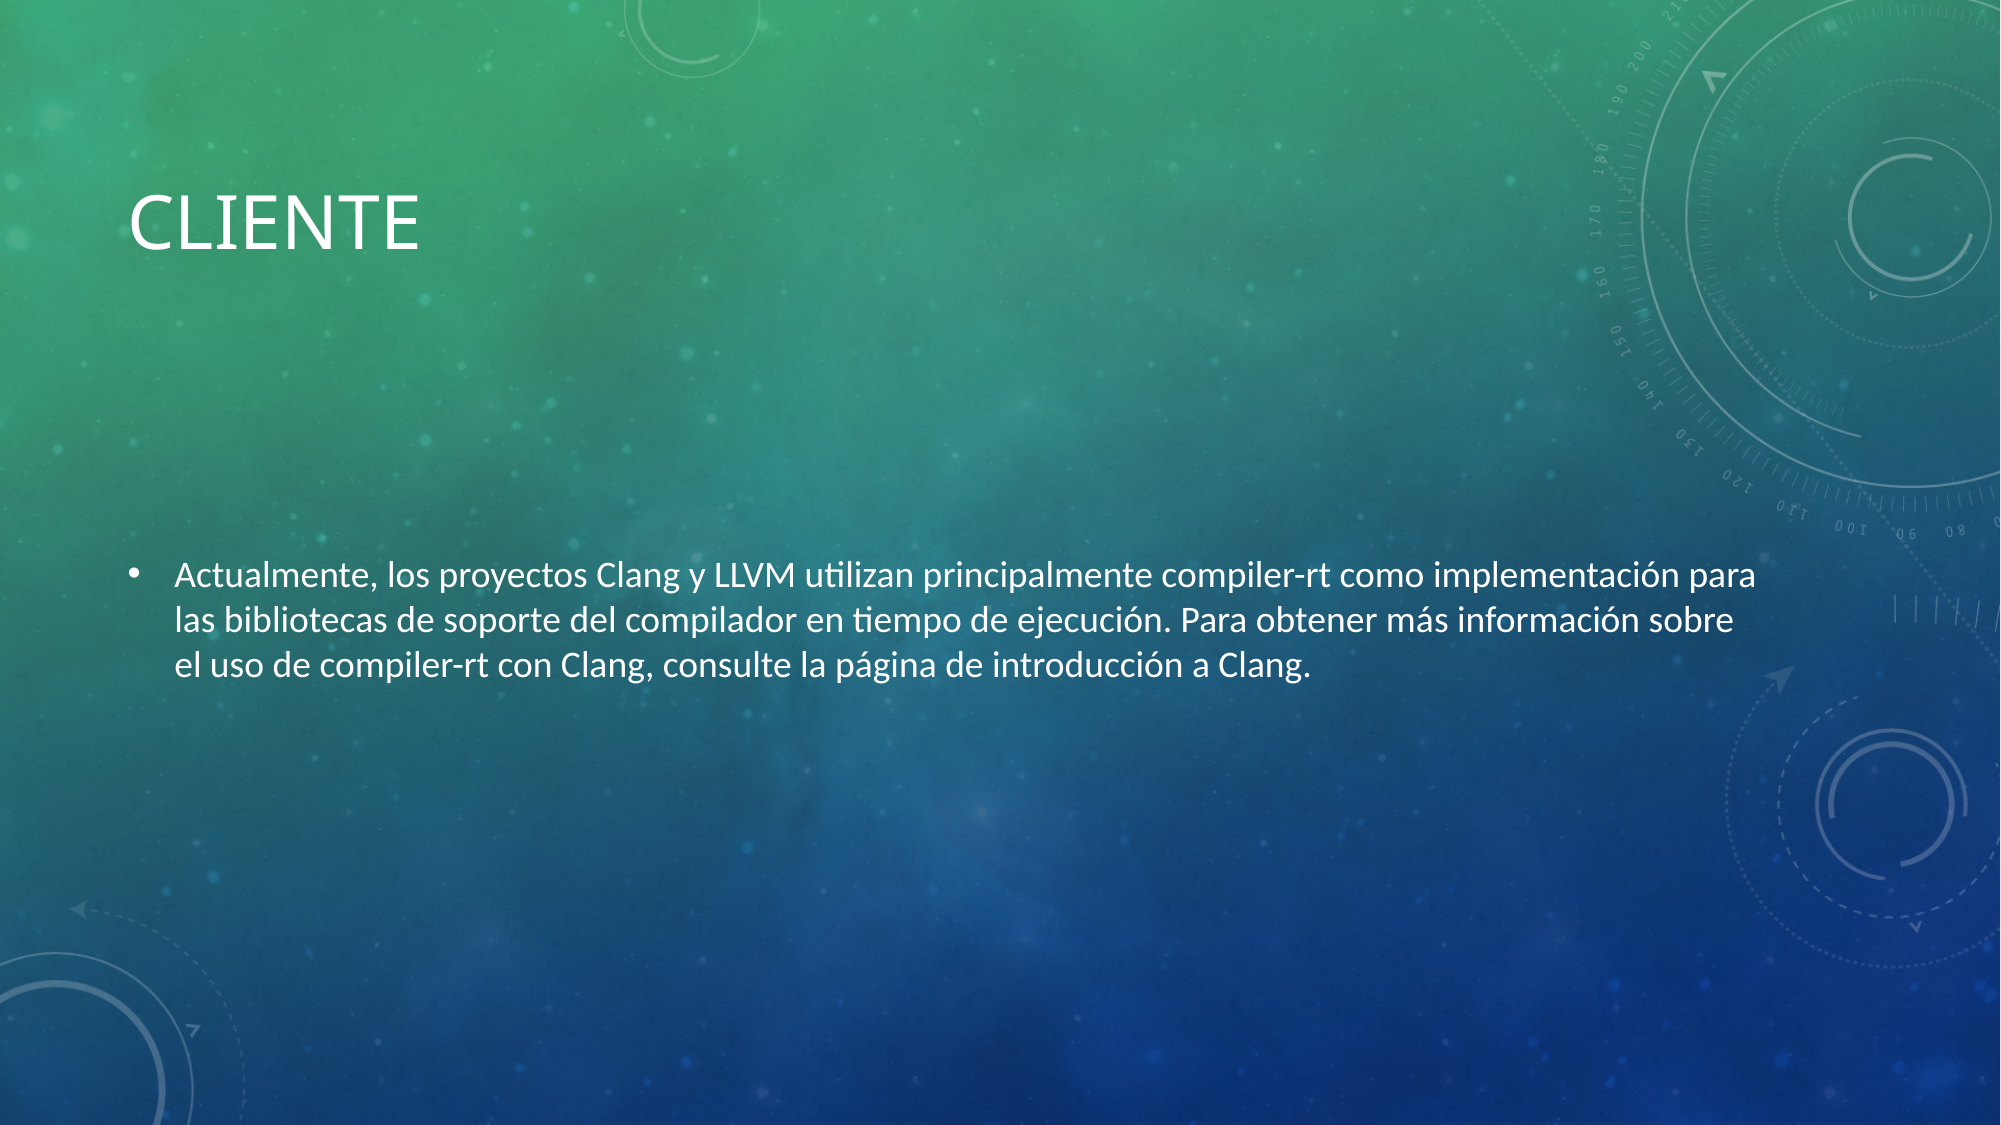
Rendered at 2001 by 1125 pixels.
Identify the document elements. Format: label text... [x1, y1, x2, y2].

list Actualmente, los proyectos Clang y LLVM utilizan principalmente compiler-rt como implementación para las bibliotecas de soporte del compilador en tiempo de ejecución. Para obtener más información sobre el uso de compiler-rt con Clang, consulte la página de introducción a Clang. [112, 351, 1775, 950]
picture [0, 0, 2001, 1125]
title Cliente [112, 99, 1775, 339]
